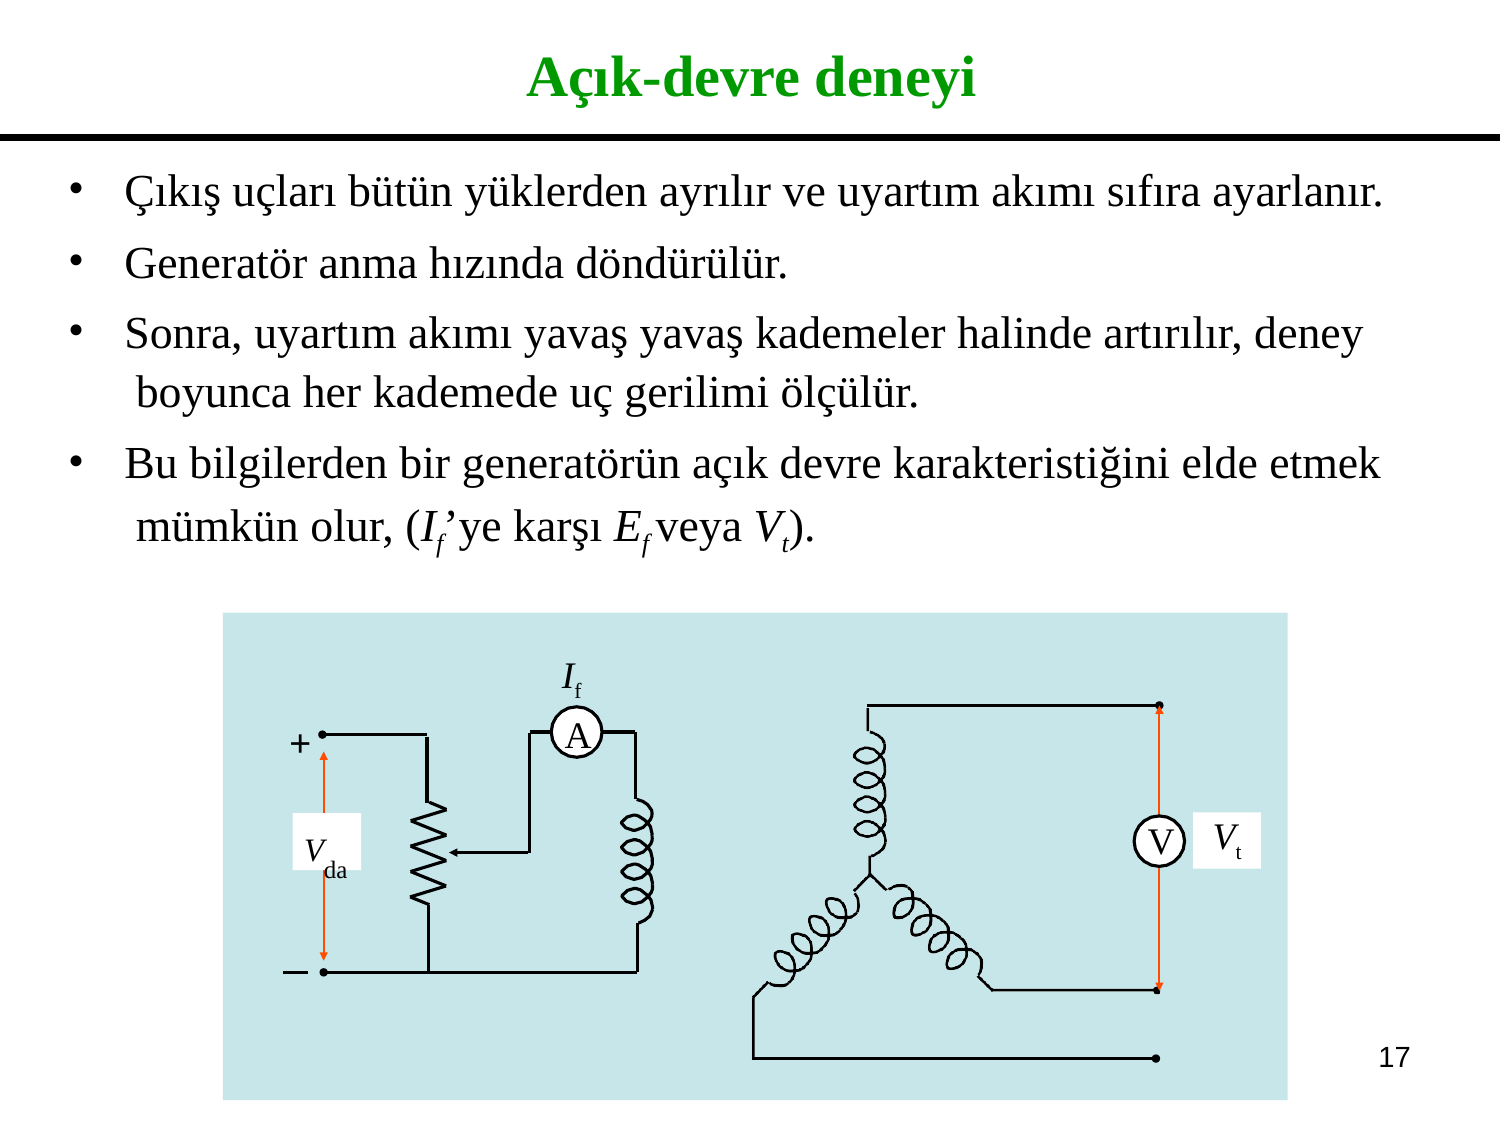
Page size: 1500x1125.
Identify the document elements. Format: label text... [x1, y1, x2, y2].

text_box [751, 708, 1161, 1059]
text_box [1155, 701, 1164, 709]
text_box [1155, 705, 1164, 714]
text_box [594, 713, 603, 751]
text_box [622, 884, 653, 909]
text_box + [289, 716, 314, 766]
text_box [636, 799, 653, 812]
text_box [319, 952, 328, 961]
text_box Çıkış uçları bütün yüklerden ayrılır ve uyartım akımı sıfıra ayarlanır. Generatör anma hızında döndürülür. Sonra, uyartım akımı yavaş yavaş kademeler halinde artırılır, deney boyunca her kademede uç gerilimi ölçülür. Bu bilgilerden bir generatörün açık devre karakteristiğini elde etmek mümkün olur, (If’ye karşı Ef veya Vt). [66, 142, 1389, 554]
text_box [1134, 819, 1147, 863]
text_box [1155, 982, 1164, 991]
text_box Vt [1193, 812, 1261, 869]
text_box [621, 812, 653, 835]
text_box [638, 909, 653, 924]
text_box V [1147, 814, 1177, 864]
text_box [1177, 823, 1185, 859]
text_box [319, 751, 328, 760]
text_box [292, 813, 362, 871]
text_box [319, 968, 328, 977]
text_box [448, 848, 458, 857]
text_box Vda [304, 820, 353, 870]
text_box [222, 612, 1288, 1101]
text_box [1151, 1054, 1161, 1063]
text_box [318, 730, 327, 739]
text_box If A [561, 640, 594, 752]
text_box [621, 860, 653, 884]
title Açık-devre deneyi [524, 36, 981, 111]
slide_number ‹#› [1374, 1032, 1415, 1070]
text_box [621, 835, 653, 860]
text_box [551, 712, 593, 758]
